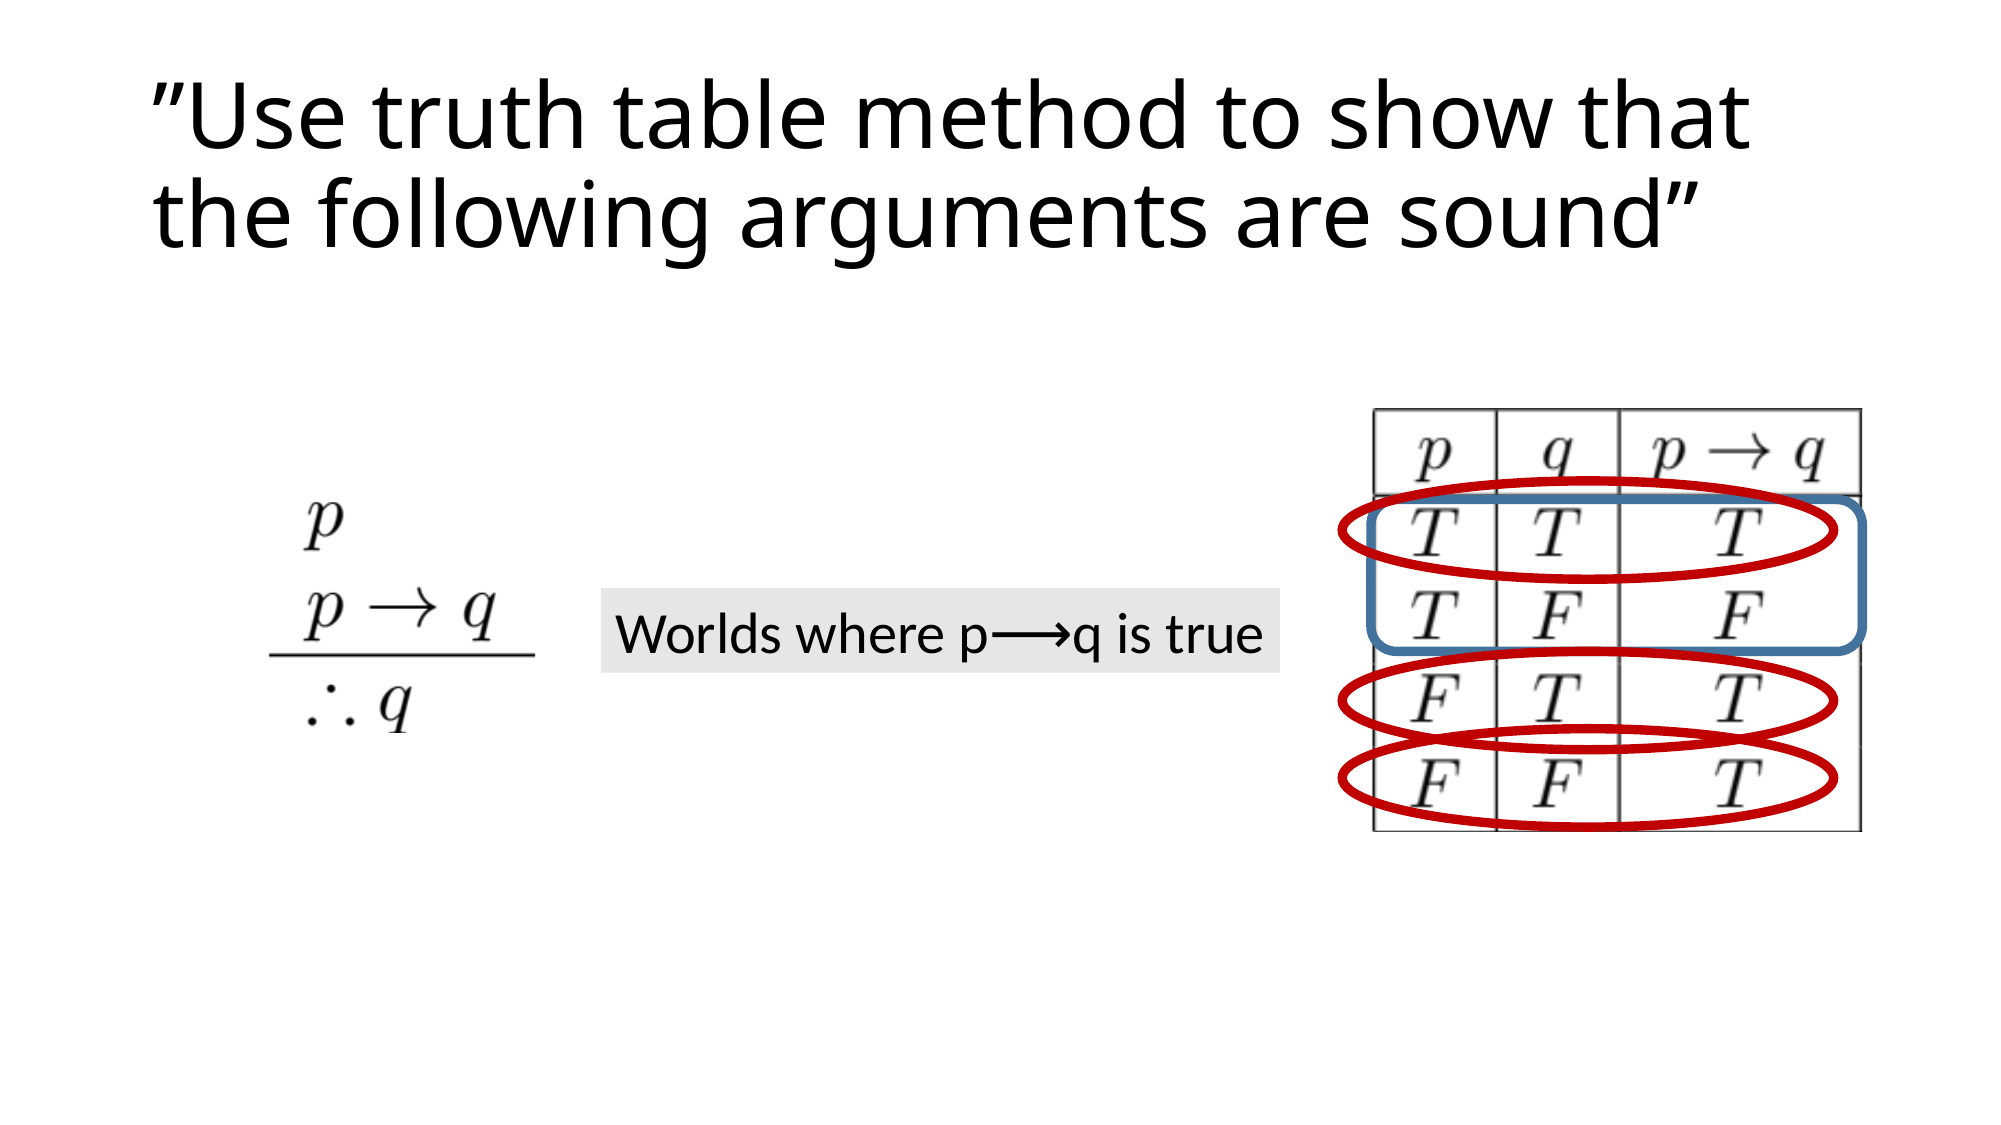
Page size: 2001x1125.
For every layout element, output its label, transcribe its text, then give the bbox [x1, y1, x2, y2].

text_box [1370, 408, 1863, 832]
text_box Worlds where p⟶q is true [601, 587, 1280, 673]
title ”Use truth table method to show that the following arguments are sound” [137, 59, 1863, 278]
picture [268, 501, 536, 733]
text_box [1341, 754, 1370, 802]
text_box [1341, 676, 1370, 725]
text_box [1341, 506, 1370, 554]
